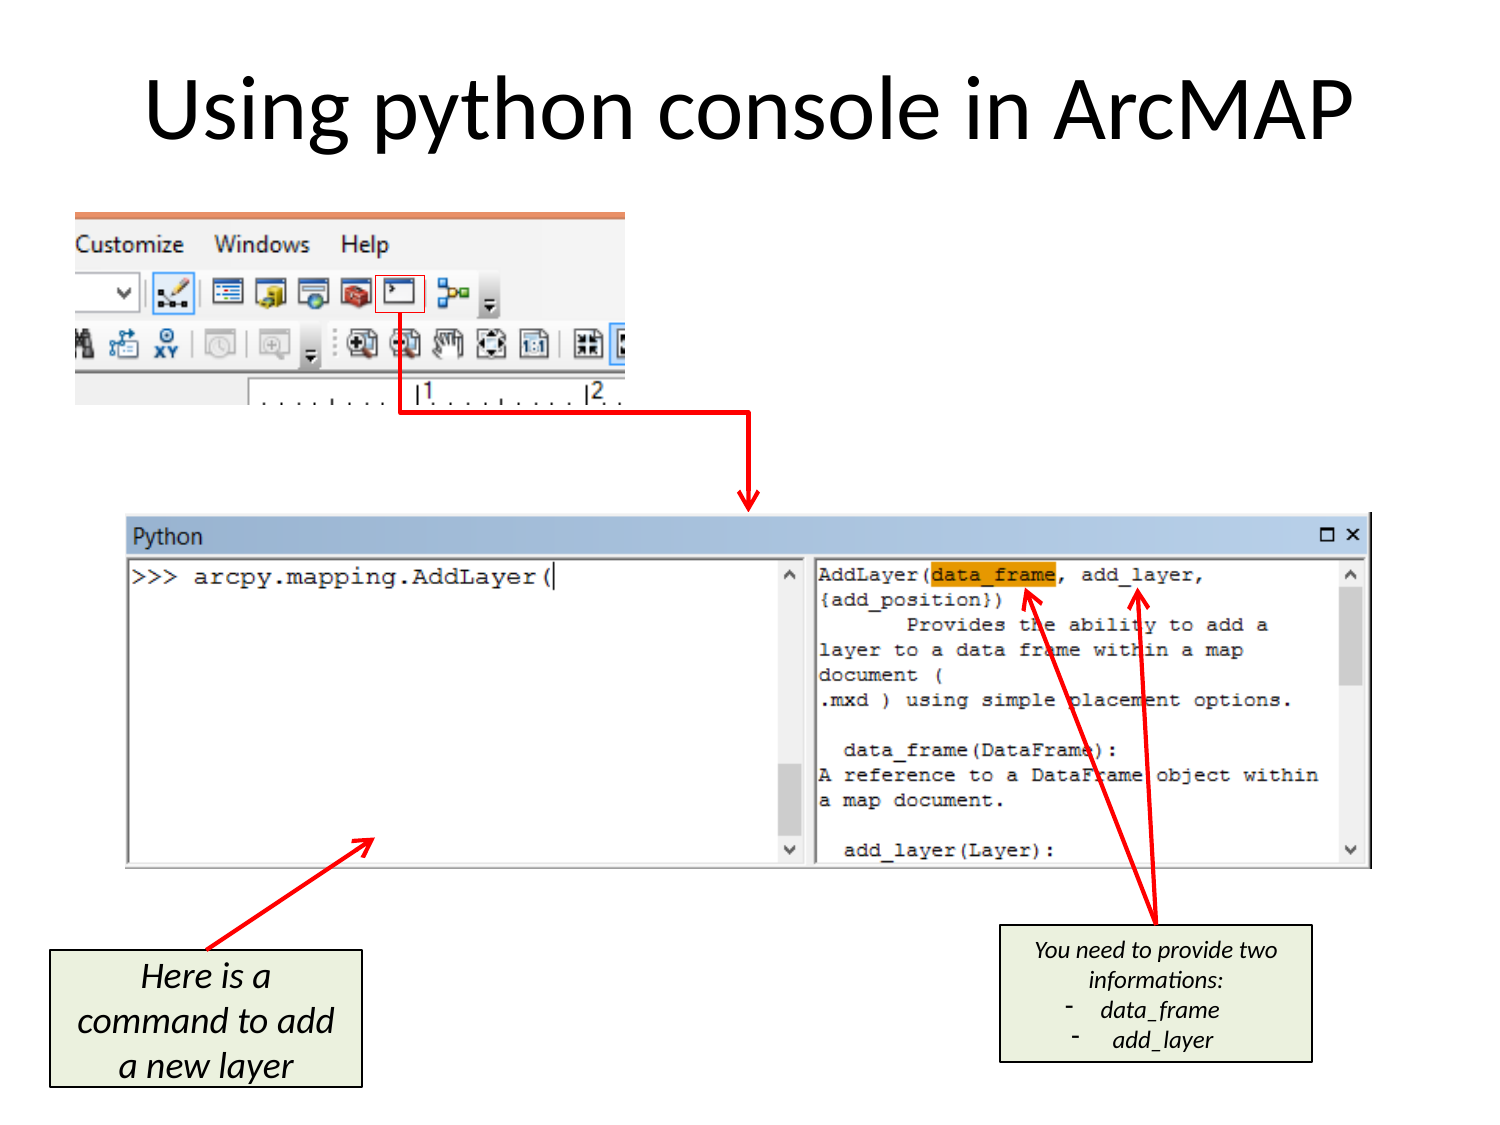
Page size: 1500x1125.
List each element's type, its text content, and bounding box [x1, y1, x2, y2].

text_box You need to provide two informations: data_frame add_layer [998, 923, 1314, 1064]
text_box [473, 237, 675, 510]
text_box Here is a command to add a new layer [48, 948, 365, 1089]
title Using python console in ArcMAP [112, 37, 1388, 279]
picture [124, 512, 1373, 869]
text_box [1137, 587, 1157, 926]
picture [74, 212, 625, 405]
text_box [1024, 587, 1135, 926]
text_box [205, 837, 376, 951]
